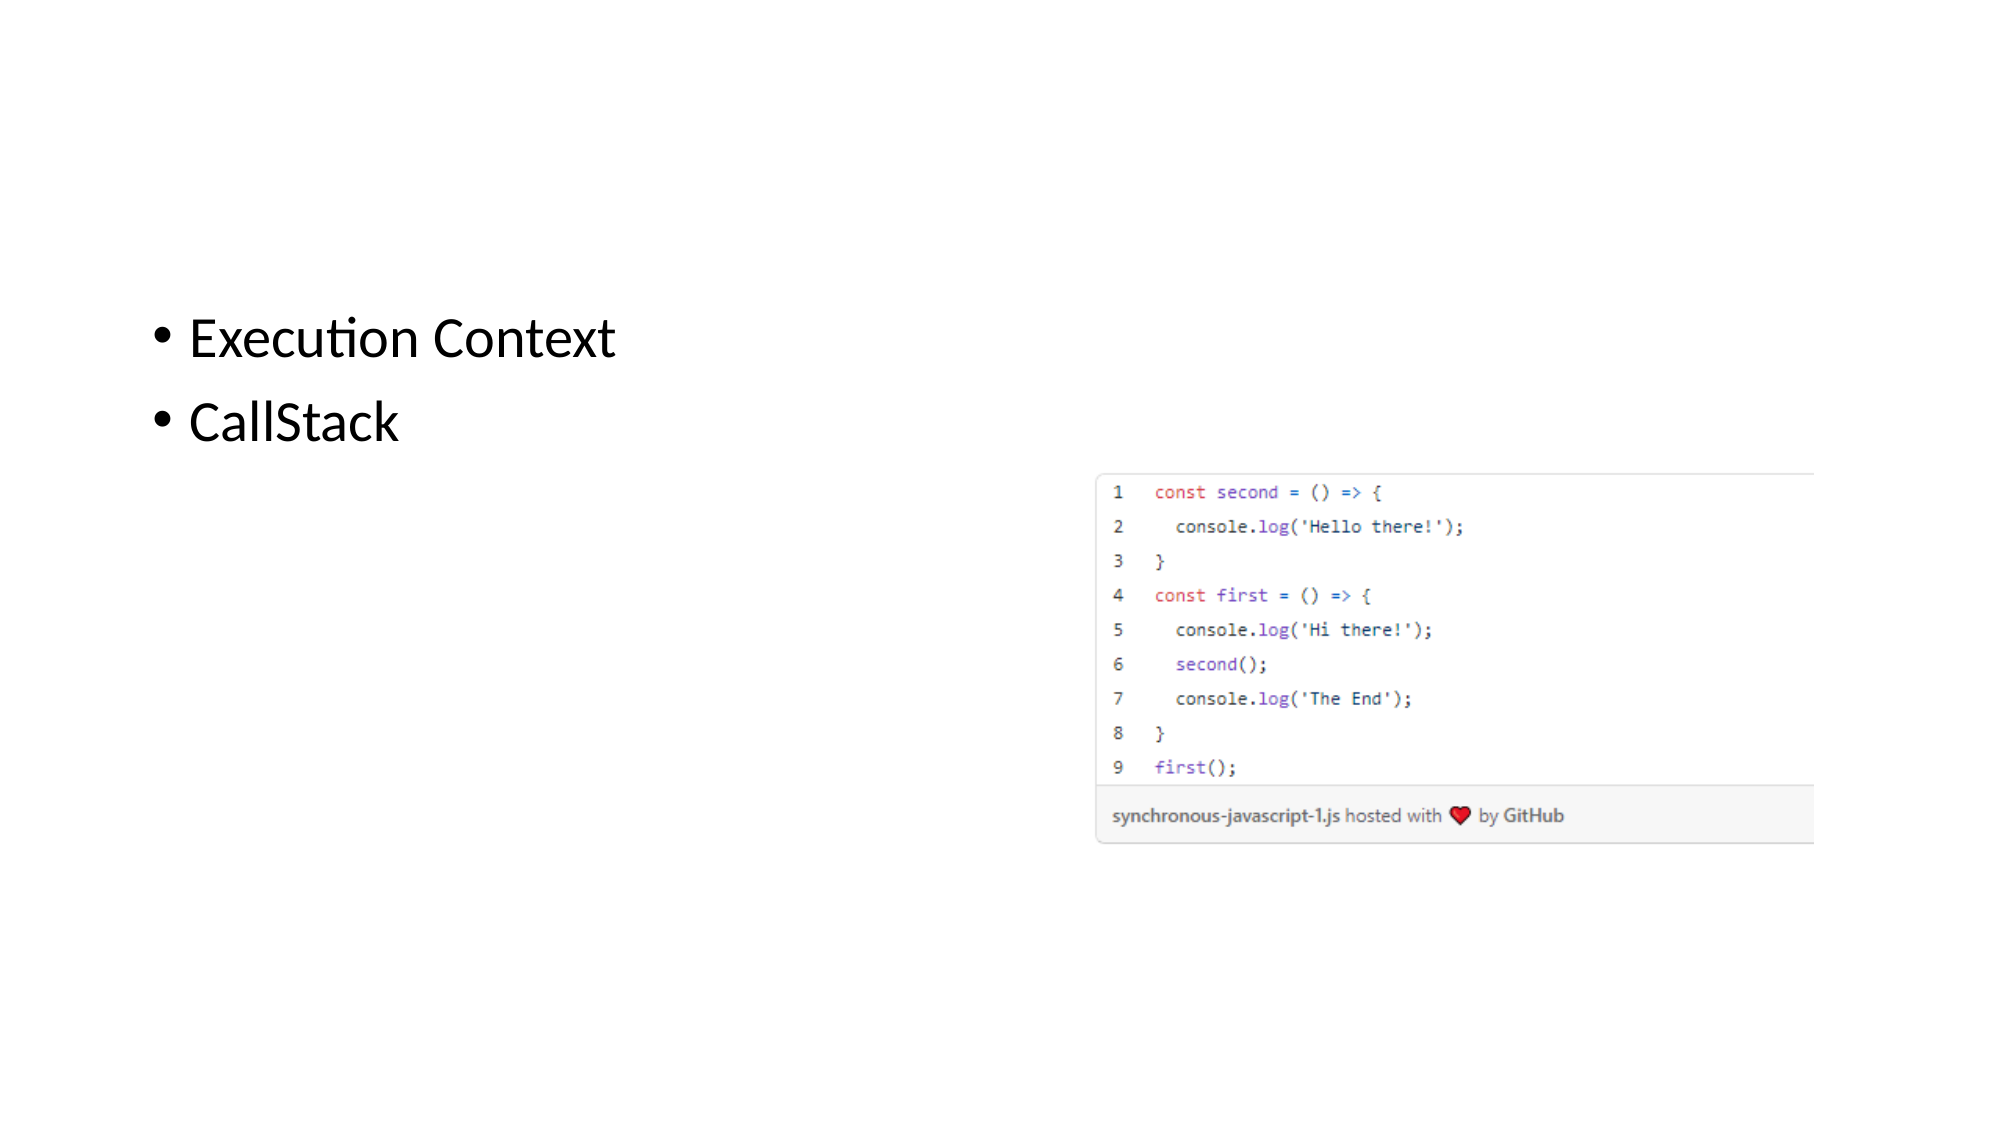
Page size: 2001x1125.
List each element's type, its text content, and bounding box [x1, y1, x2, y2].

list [1061, 450, 1814, 863]
list Execution Context CallStack [137, 299, 988, 1014]
